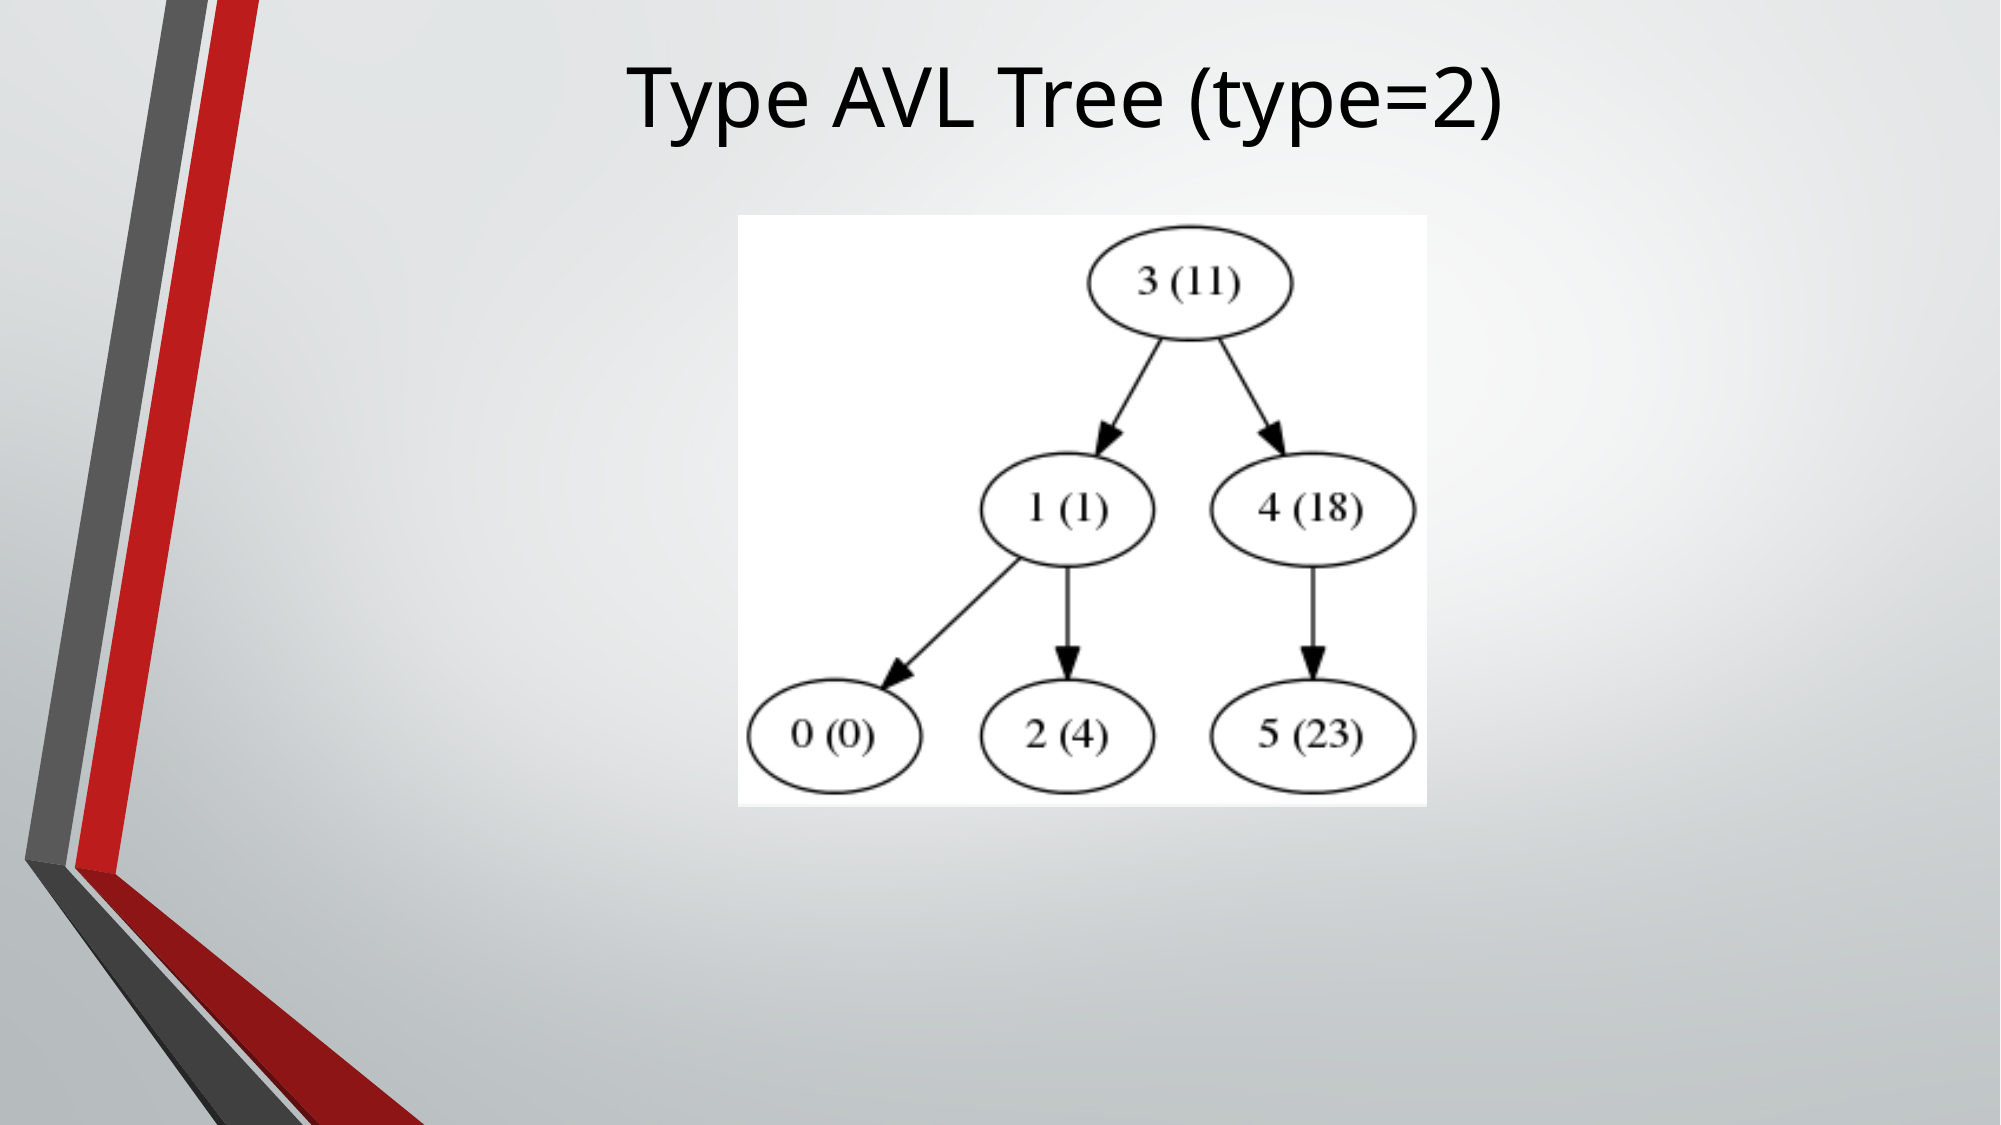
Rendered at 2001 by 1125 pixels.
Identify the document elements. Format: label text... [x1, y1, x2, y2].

picture [737, 215, 1427, 808]
title Type AVL Tree (type=2) [243, 0, 1887, 188]
